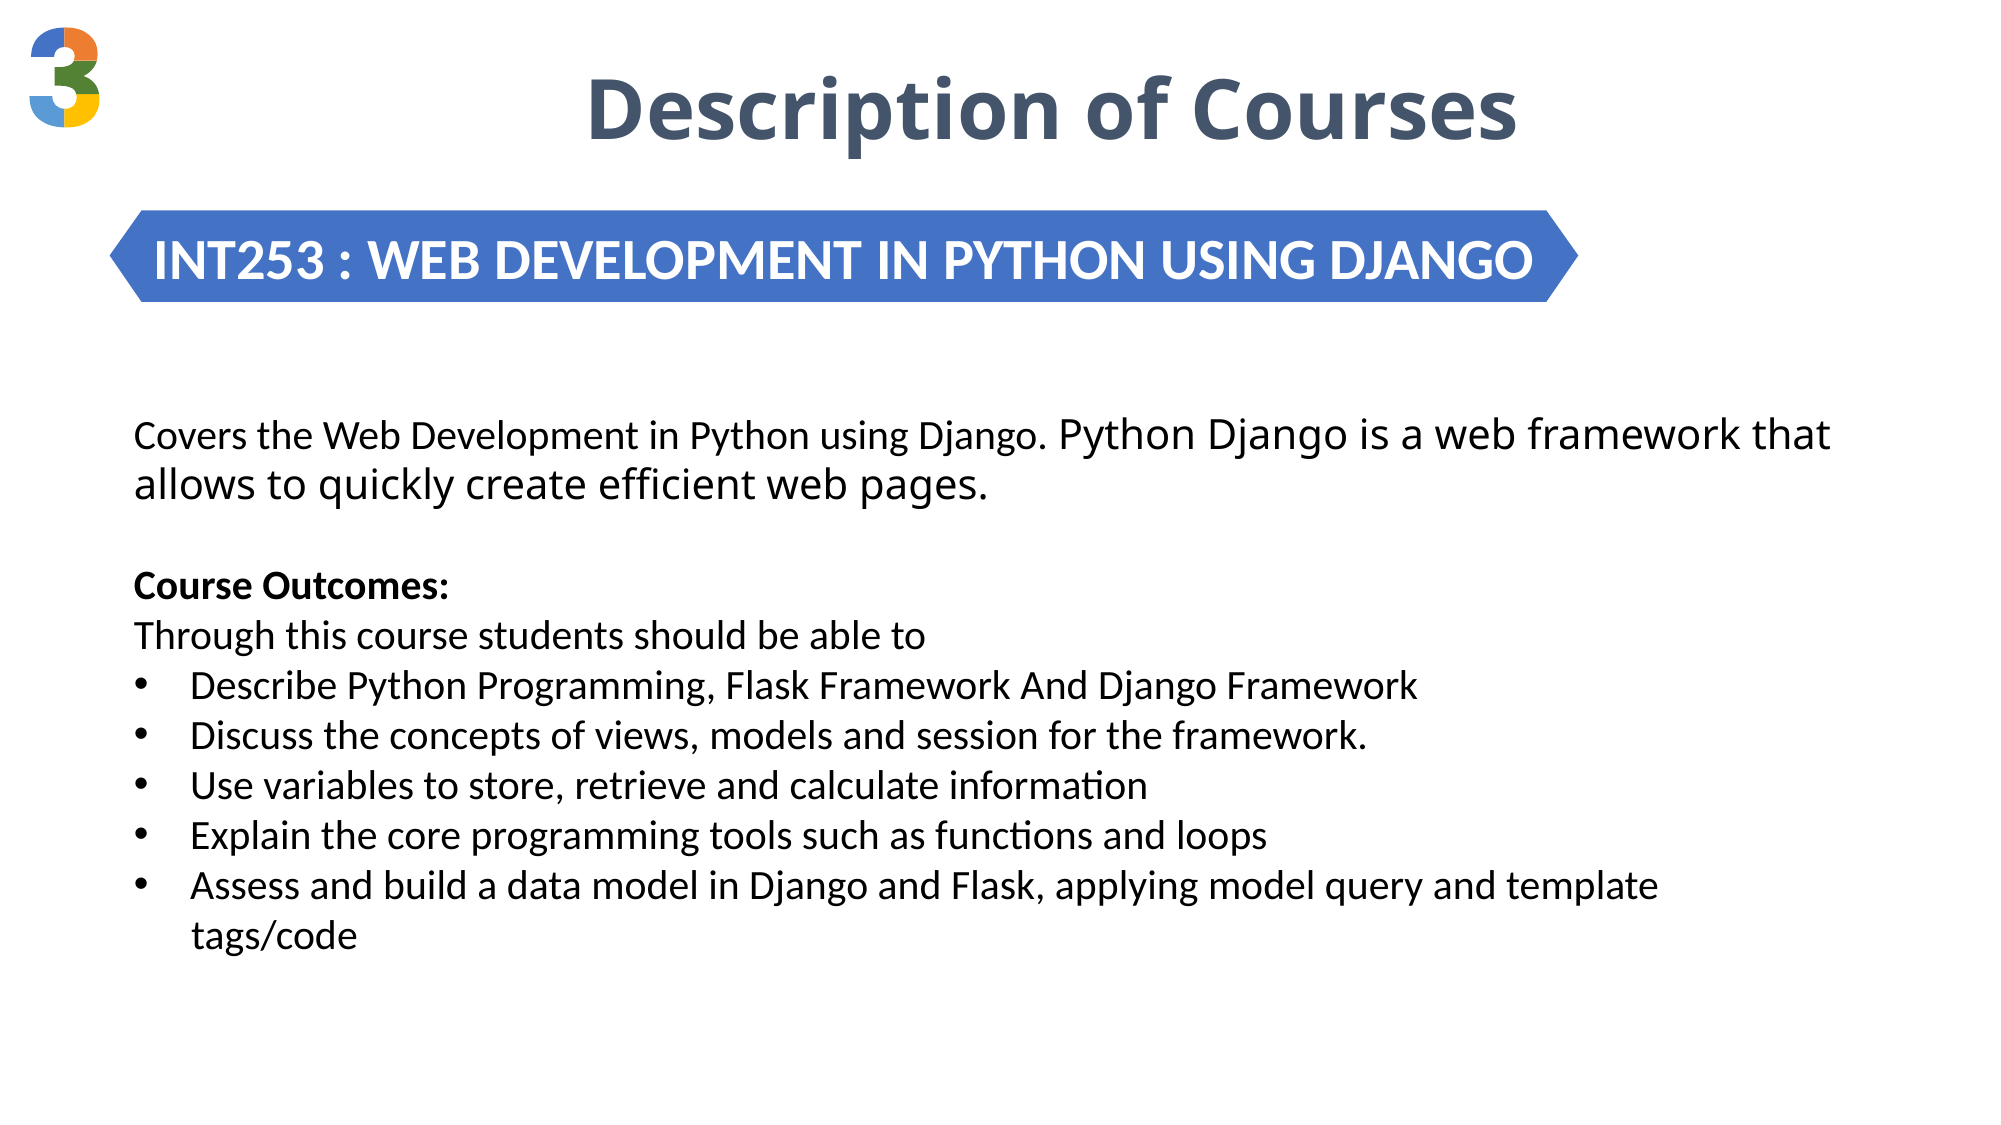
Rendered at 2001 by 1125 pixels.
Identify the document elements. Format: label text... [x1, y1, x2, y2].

text_box Covers the Web Development in Python using Django. Python Django is a web framework that allows to quickly create efficient web pages. Course Outcomes: Through this course students should be able to Describe Python Programming, Flask Framework And Django Framework Discuss the concepts of views, models and session for the framework. Use variables to store, retrieve and calculate information Explain the core programming tools such as functions and loops Assess and build a data model in Django and Flask, applying model query and template tags/code [119, 400, 1881, 966]
text_box INT253 : WEB DEVELOPMENT IN PYTHON USING DJANGO [109, 210, 1579, 302]
text_box Description of Courses [569, 48, 1535, 164]
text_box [29, 27, 100, 128]
